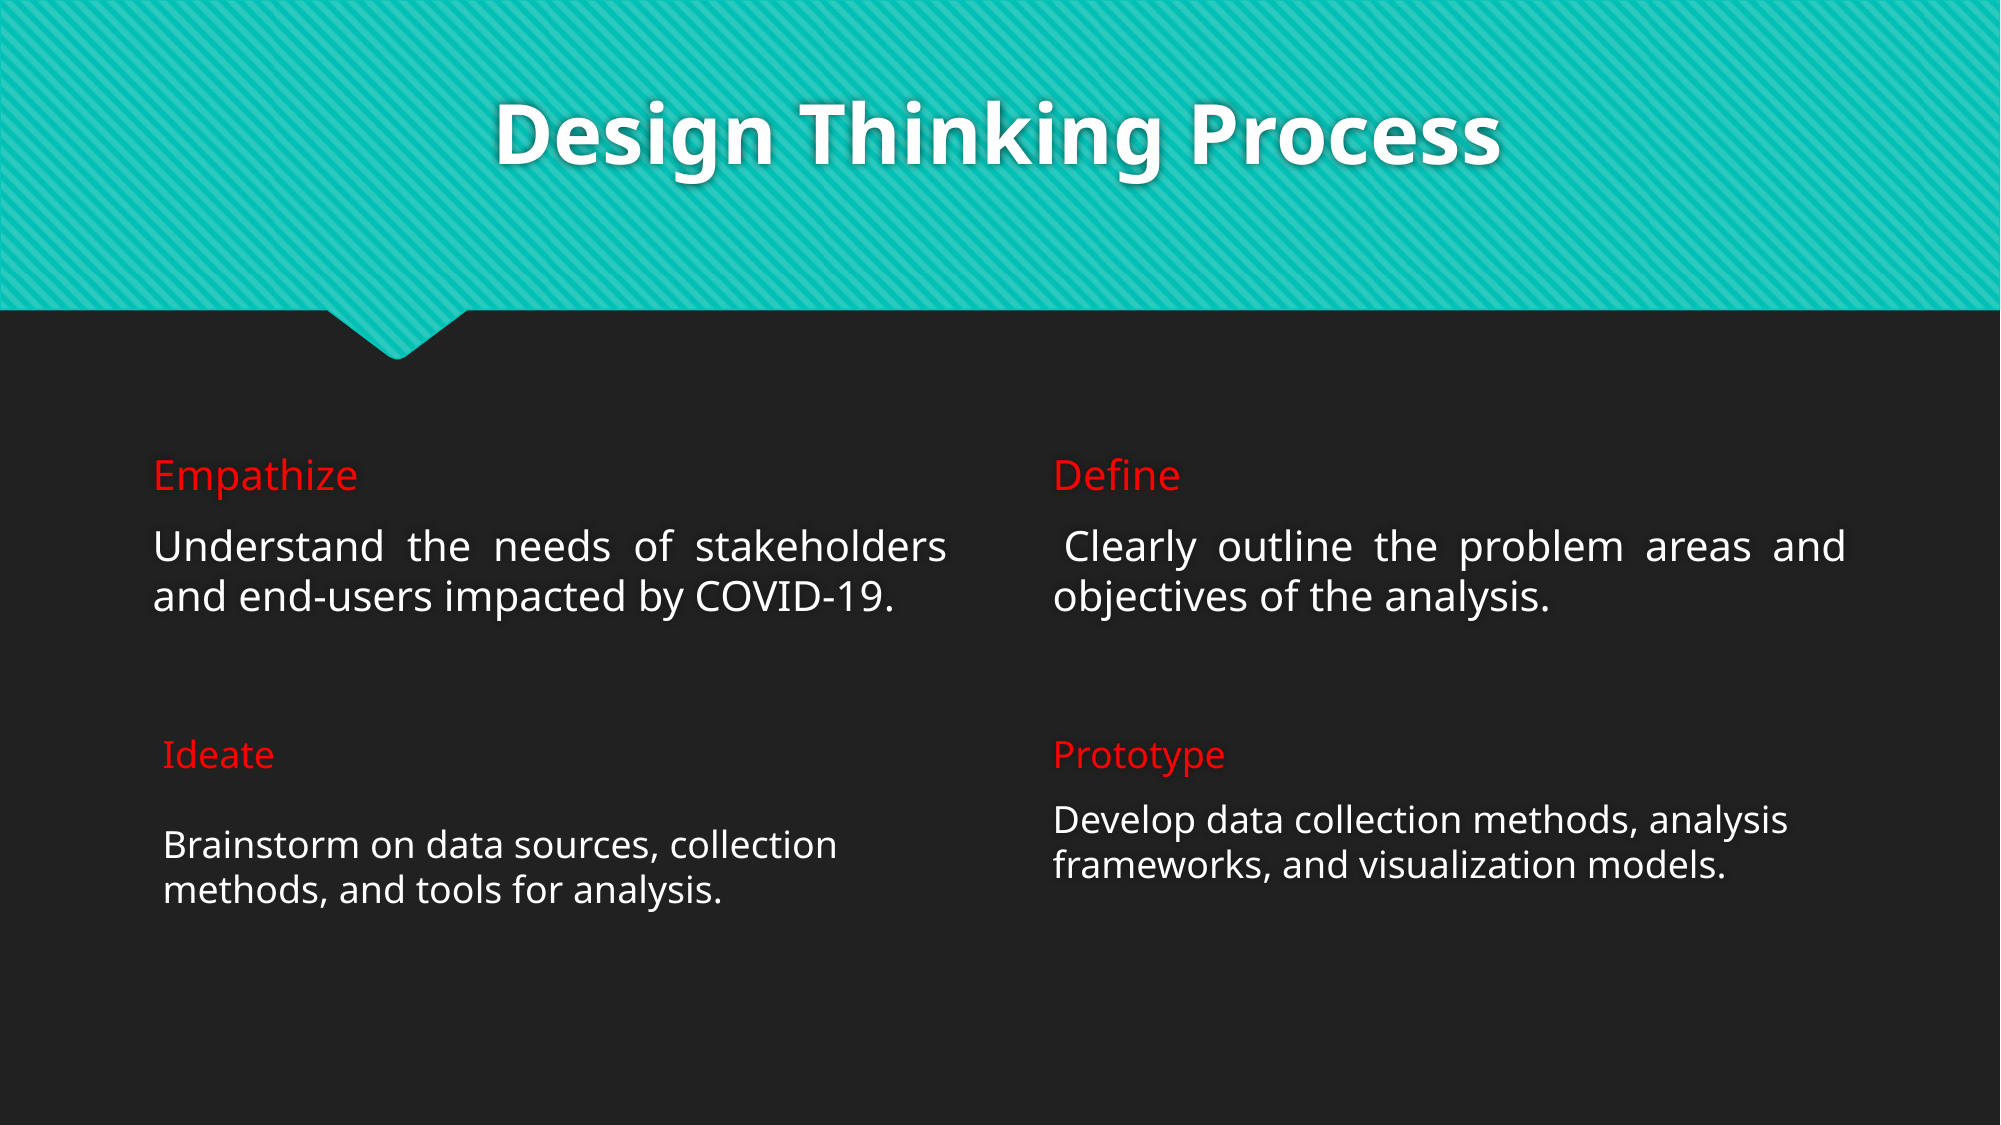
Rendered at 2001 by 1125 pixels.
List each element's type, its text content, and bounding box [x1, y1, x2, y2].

list Prototype Develop data collection methods, analysis frameworks, and visualization models. [1037, 723, 1863, 1016]
title Design Thinking Process [477, 0, 2000, 189]
text_box Ideate Brainstorm on data sources, collection methods, and tools for analysis. [147, 723, 964, 1009]
list Define Clearly outline the problem areas and objectives of the analysis. [1037, 299, 1863, 628]
list Empathize Understand the needs of stakeholders and end-users impacted by COVID-19. [137, 299, 963, 628]
